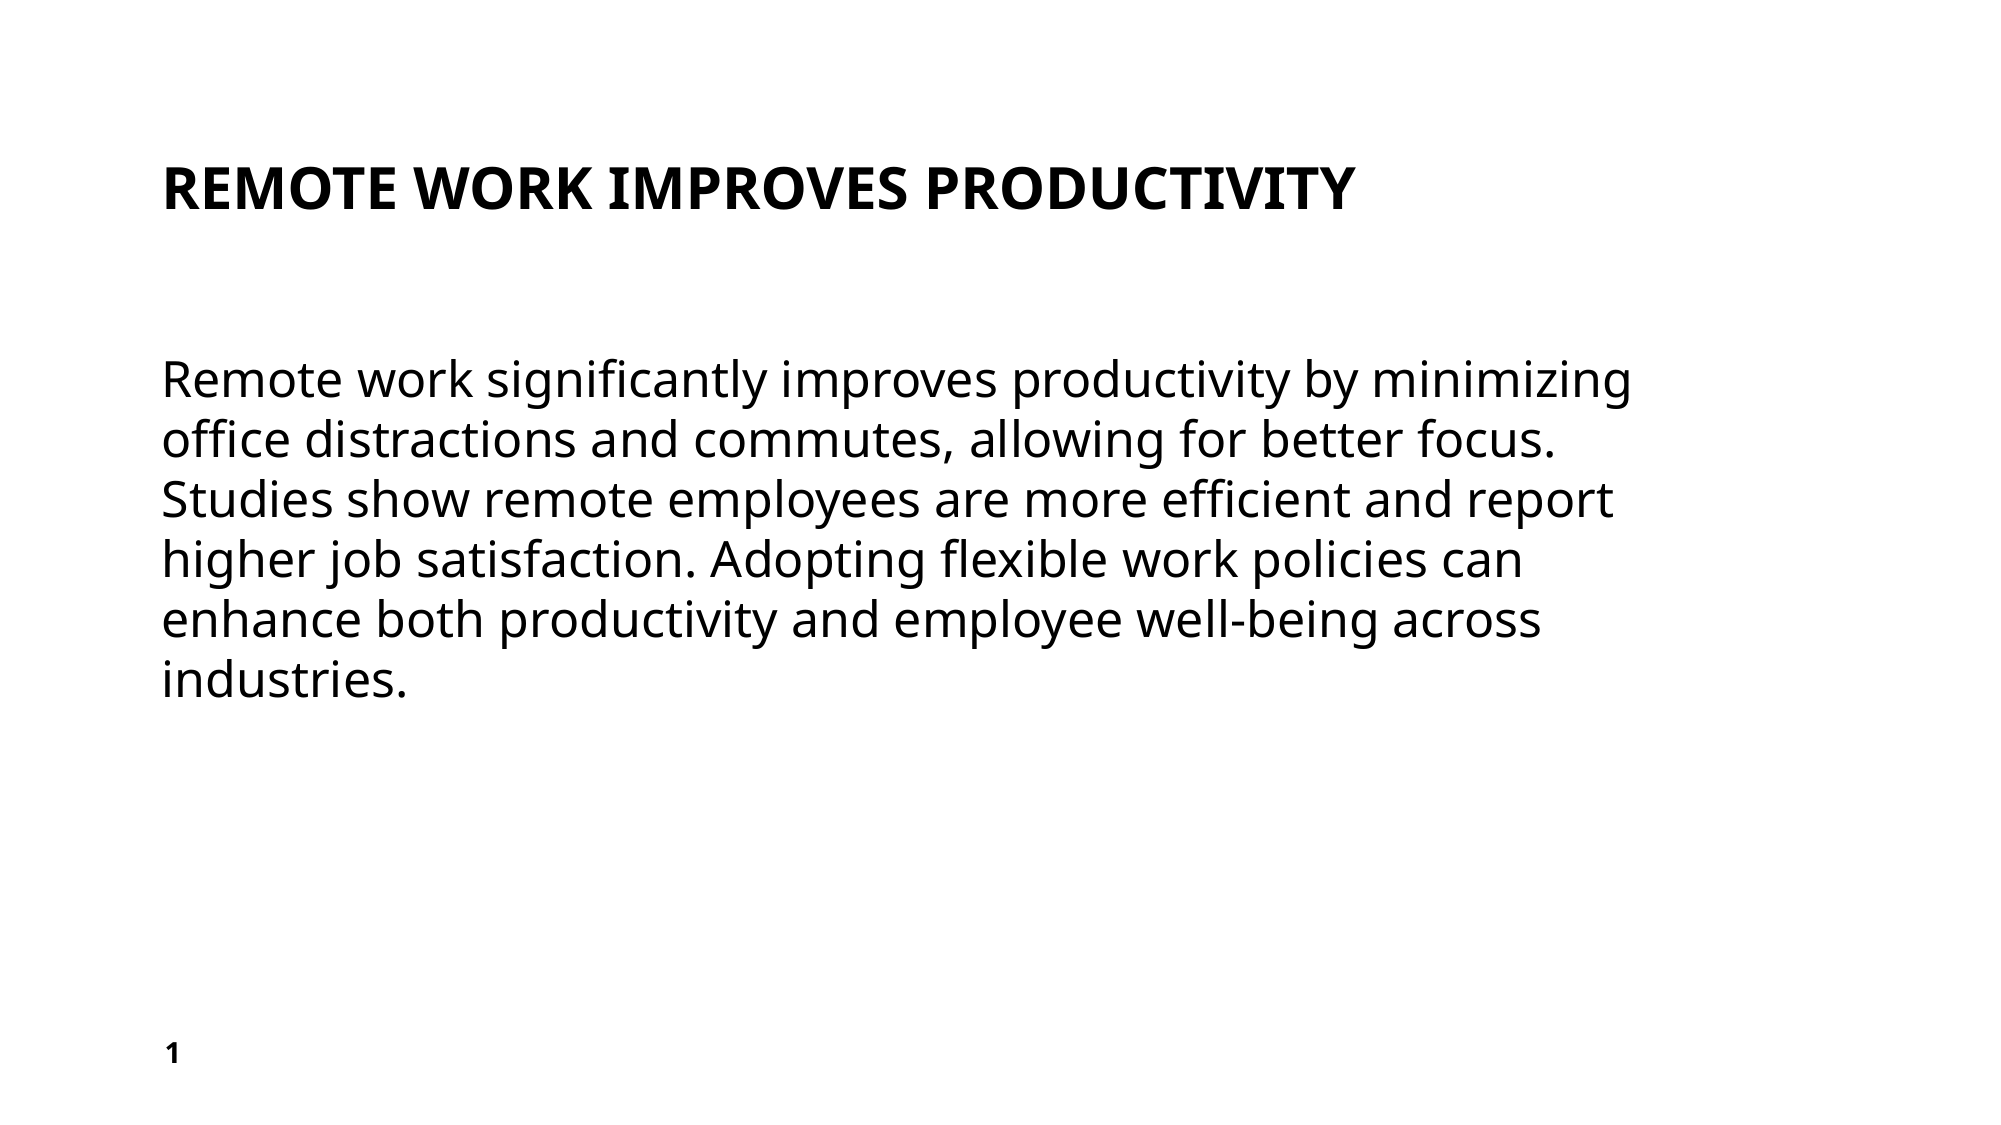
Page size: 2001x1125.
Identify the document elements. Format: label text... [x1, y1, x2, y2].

slide_number 1 [149, 1024, 588, 1085]
title Remote work improves productivity [146, 11, 1854, 230]
list Remote work significantly improves productivity by minimizing office distractions and commutes, allowing for better focus. Studies show remote employees are more efficient and report higher job satisfaction. Adopting flexible work policies can enhance both productivity and employee well-being across industries. [146, 340, 1684, 946]
